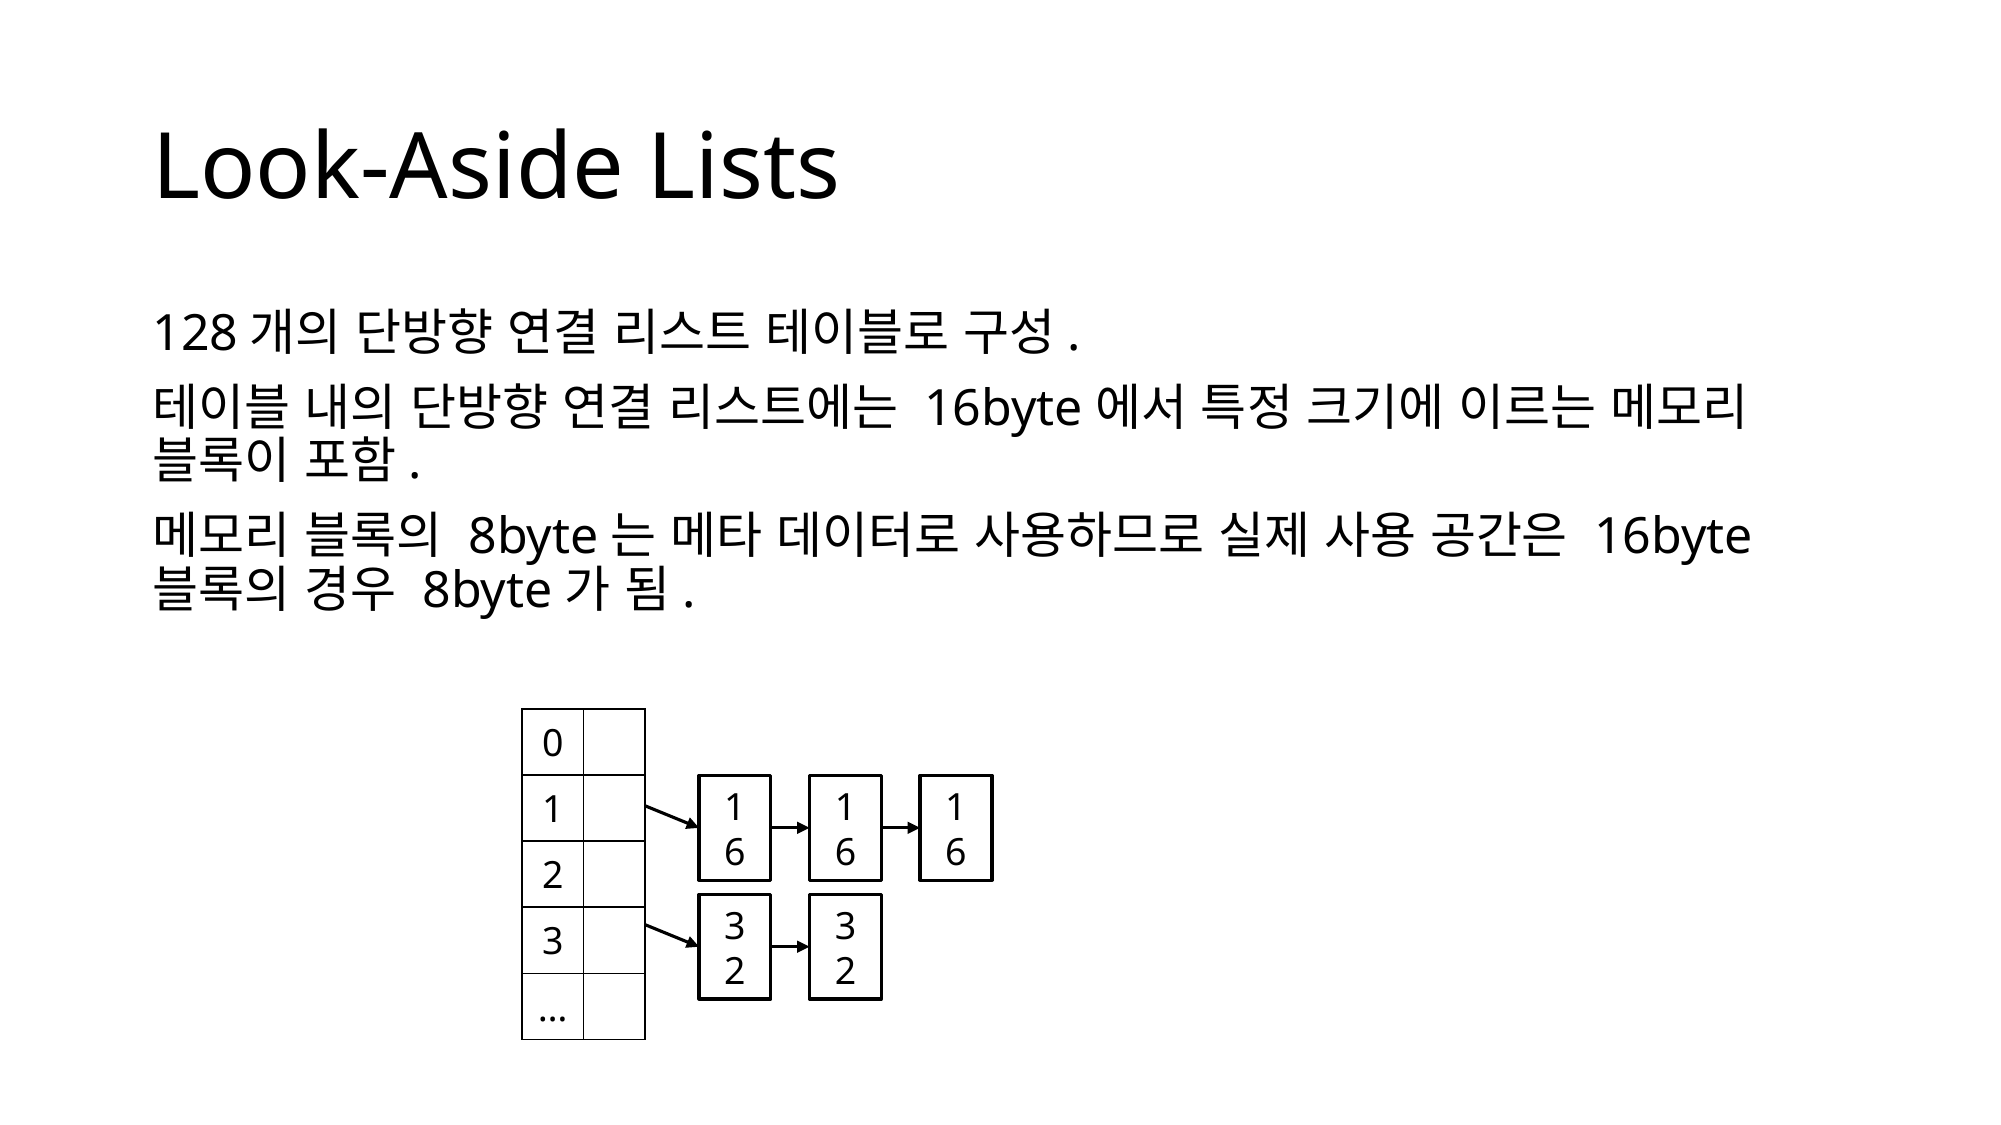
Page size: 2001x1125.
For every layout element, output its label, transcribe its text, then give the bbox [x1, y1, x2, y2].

table_cell … [523, 974, 583, 1039]
table_cell [584, 776, 644, 840]
table_cell [584, 974, 644, 1039]
table_cell [584, 842, 644, 906]
table_cell [584, 908, 644, 973]
text_box 32 [809, 894, 882, 1000]
table_header 0 [523, 710, 583, 774]
text_box 32 [698, 894, 771, 1000]
table_header [584, 710, 644, 774]
table_cell 2 [523, 842, 583, 906]
table_cell 1 [523, 776, 583, 840]
table_cell 3 [523, 908, 583, 973]
text_box 16 [920, 775, 992, 881]
list 128개의 단방향 연결 리스트 테이블로 구성. 테이블 내의 단방향 연결 리스트에는 16byte에서 특정 크기에 이르는 메모리 블록이 포함. 메모리 블록의 8byte는 메타 데이터로 사용하므로 실제 사용 공간은 16byte 블록의 경우 8byte가 됨. [137, 299, 1863, 1014]
title Look-Aside Lists [137, 59, 1863, 278]
text_box 16 [698, 775, 771, 881]
text_box 16 [809, 775, 882, 881]
